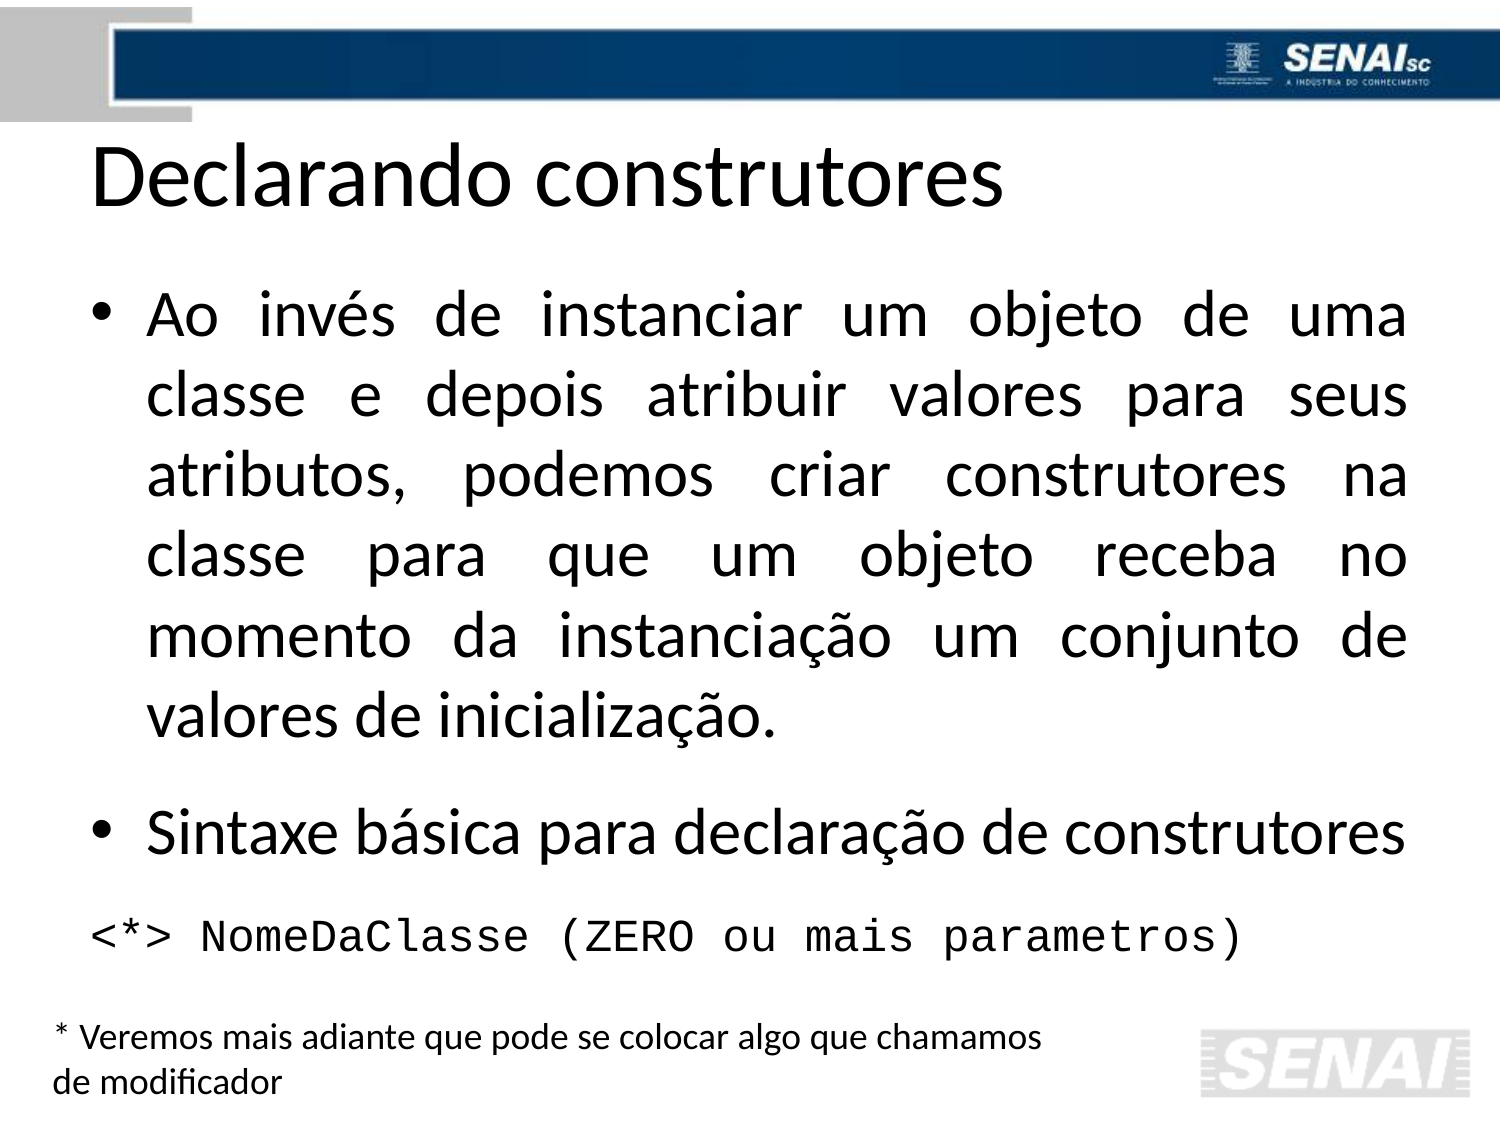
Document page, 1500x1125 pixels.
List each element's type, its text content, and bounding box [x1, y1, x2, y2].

text_box * Veremos mais adiante que pode se colocar algo que chamamos de modificador [37, 1004, 1068, 1110]
list Ao invés de instanciar um objeto de uma classe e depois atribuir valores para seus atributos, podemos criar construtores na classe para que um objeto receba no momento da instanciação um conjunto de valores de inicialização. Sintaxe básica para declaração de construtores <*> NomeDaClasse (ZERO ou mais parametros) [75, 262, 1425, 1005]
title Declarando construtores [75, 45, 1425, 233]
picture [0, 7, 1500, 122]
